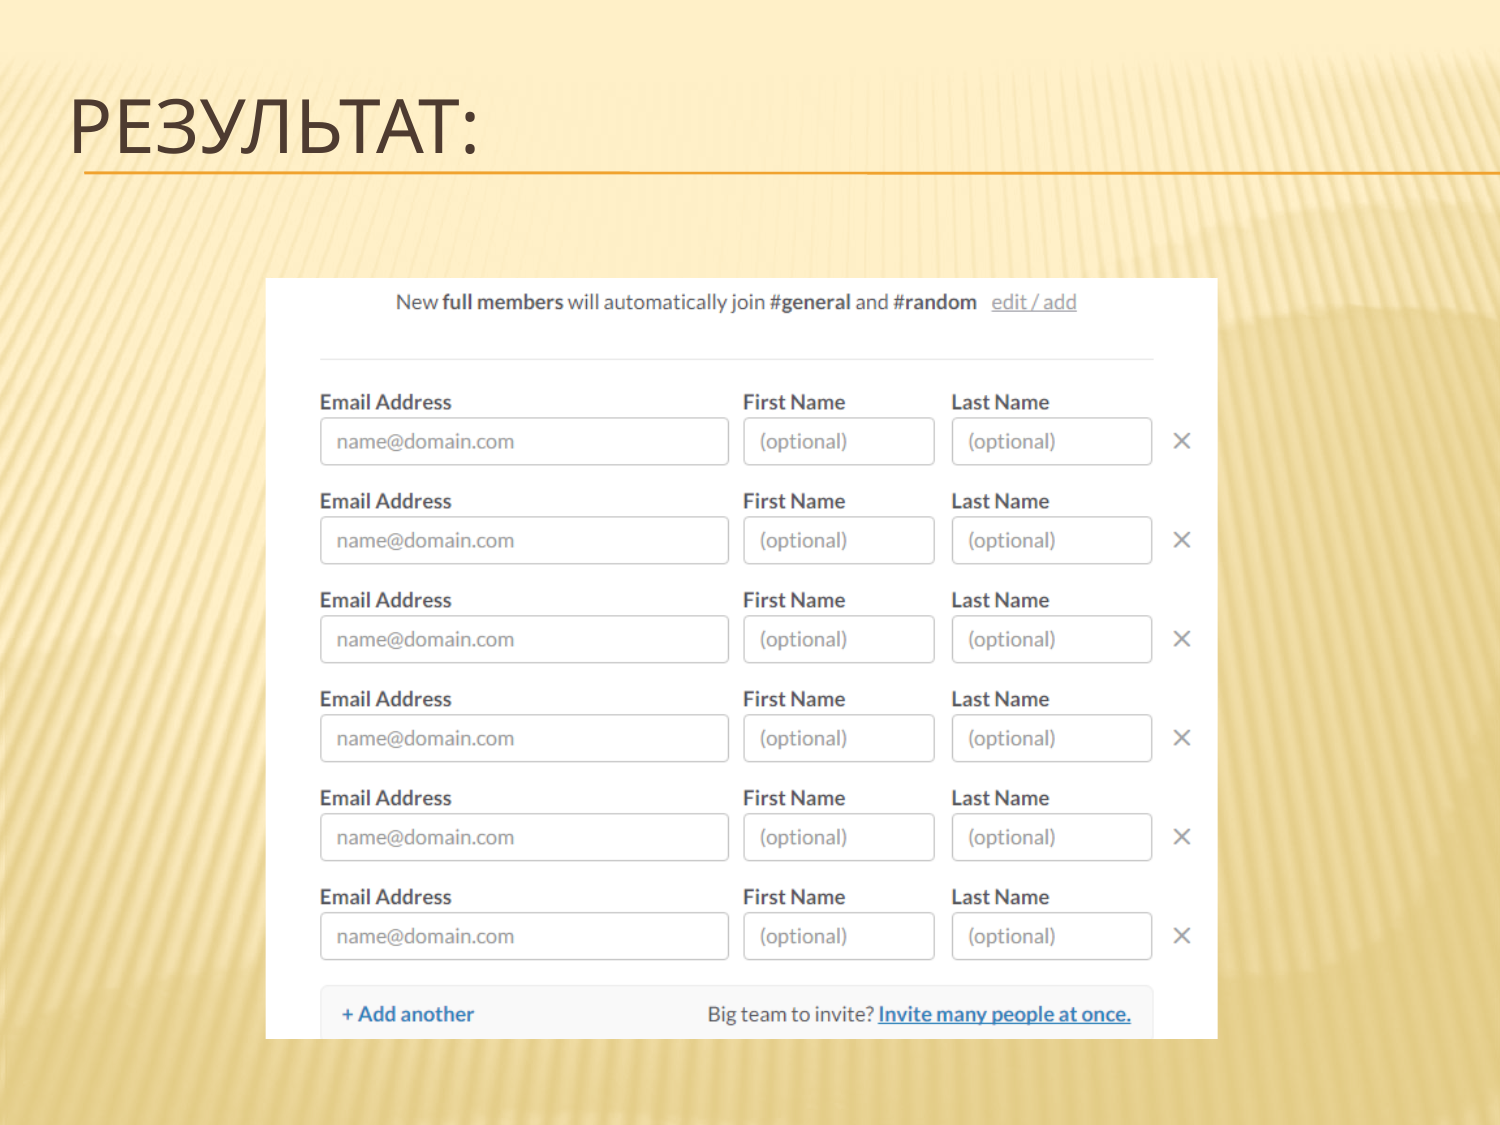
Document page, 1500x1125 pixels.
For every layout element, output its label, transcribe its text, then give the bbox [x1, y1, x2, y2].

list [265, 278, 1218, 1039]
title Результат: [53, 54, 1479, 192]
